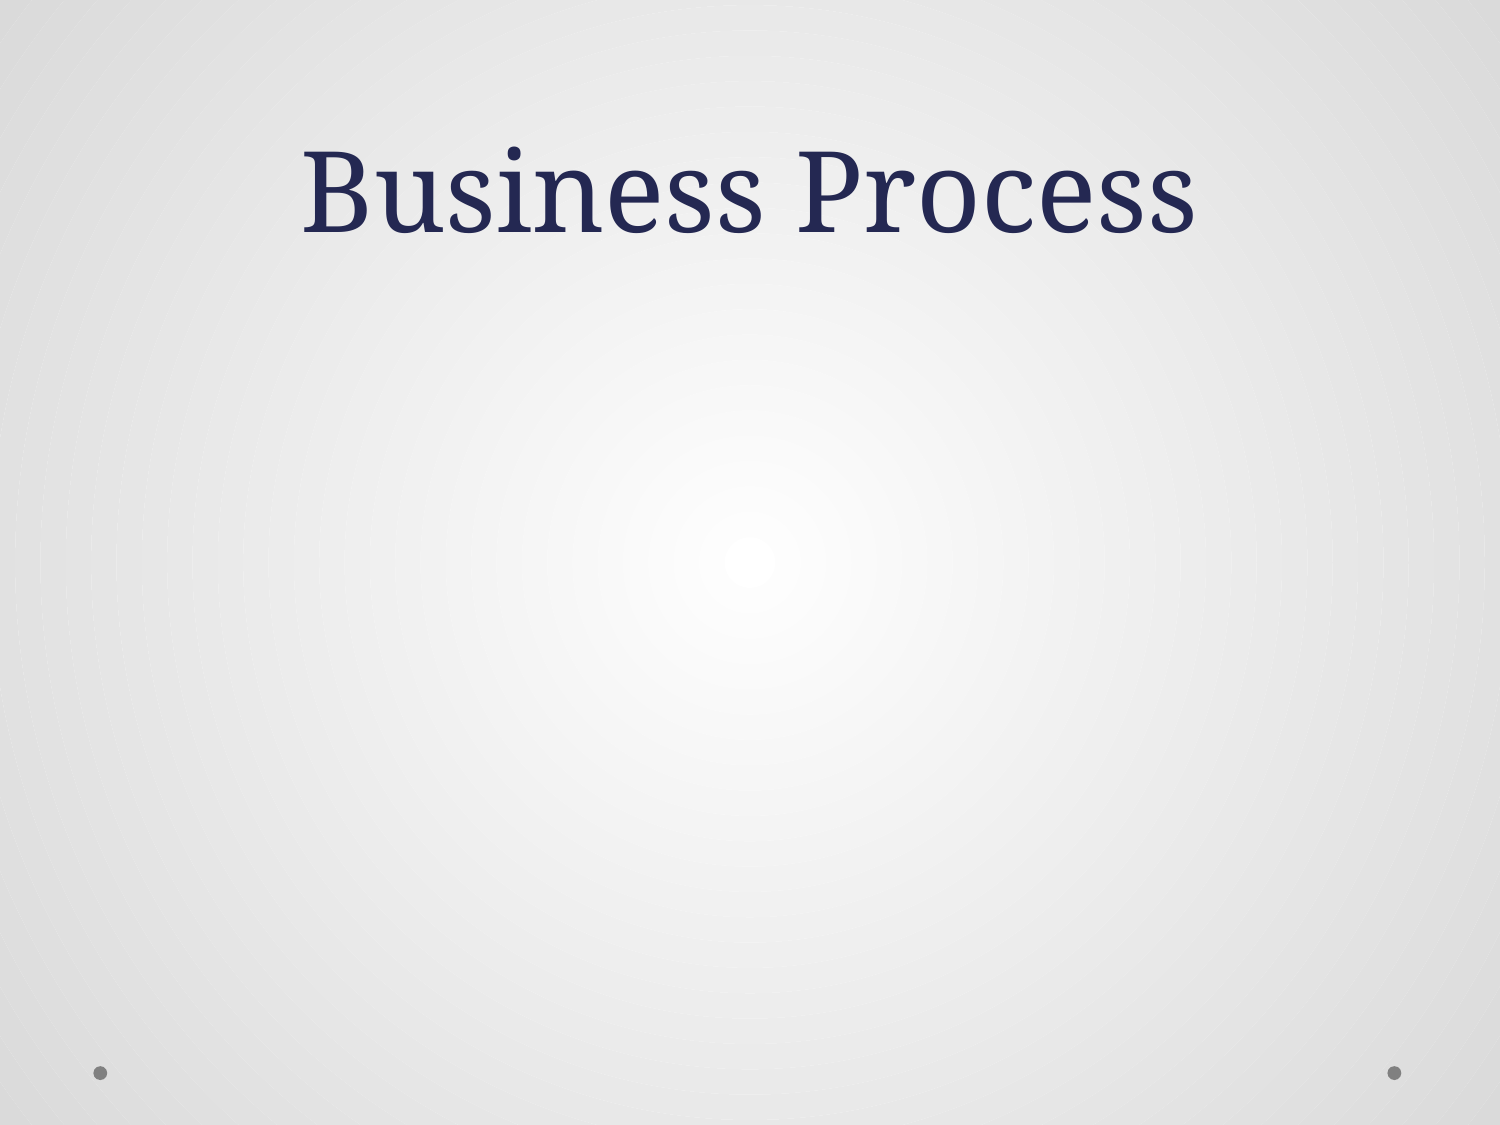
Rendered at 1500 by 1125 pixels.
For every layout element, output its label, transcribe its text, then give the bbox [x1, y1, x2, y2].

title Business Process [75, 0, 1425, 263]
